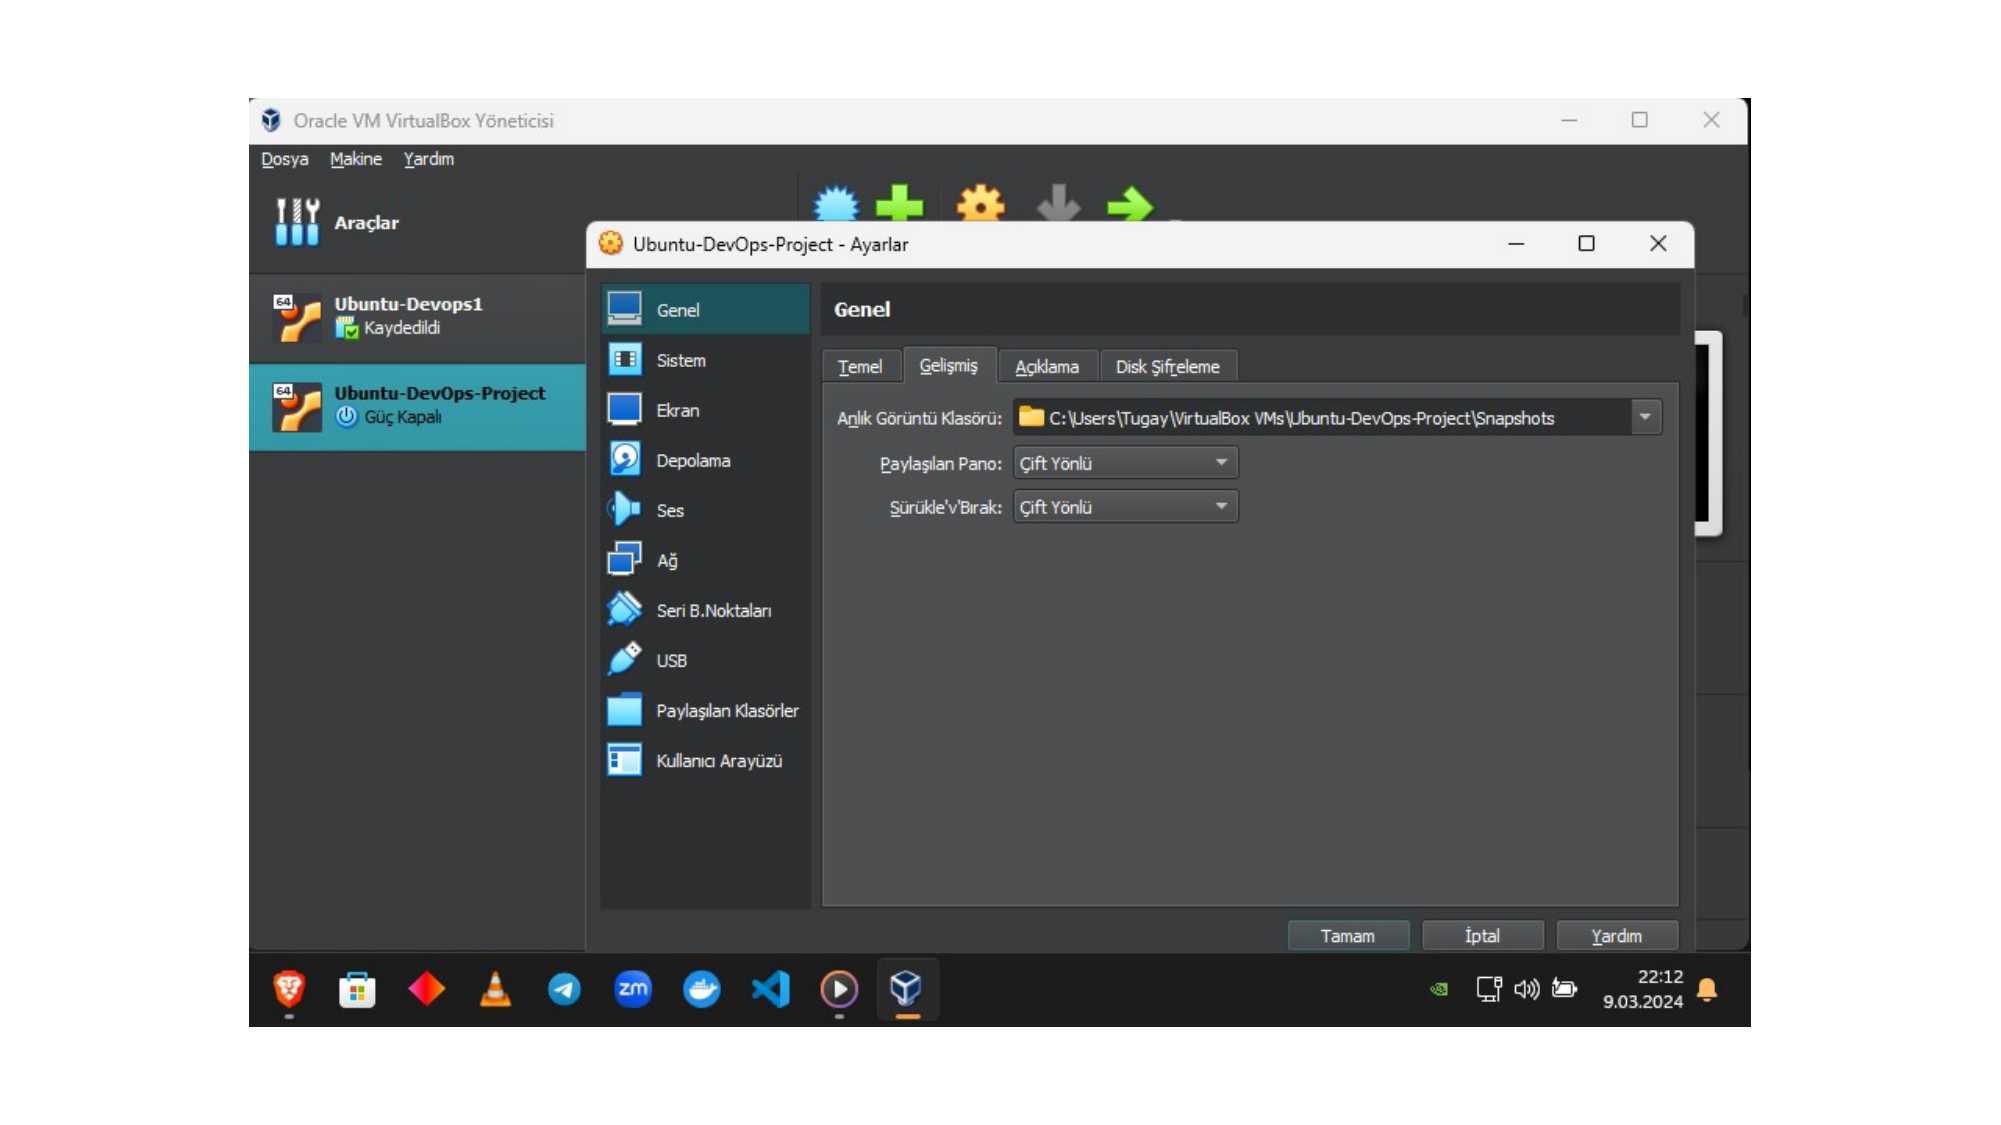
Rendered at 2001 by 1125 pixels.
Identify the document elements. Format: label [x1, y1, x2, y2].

picture [249, 98, 1751, 1027]
